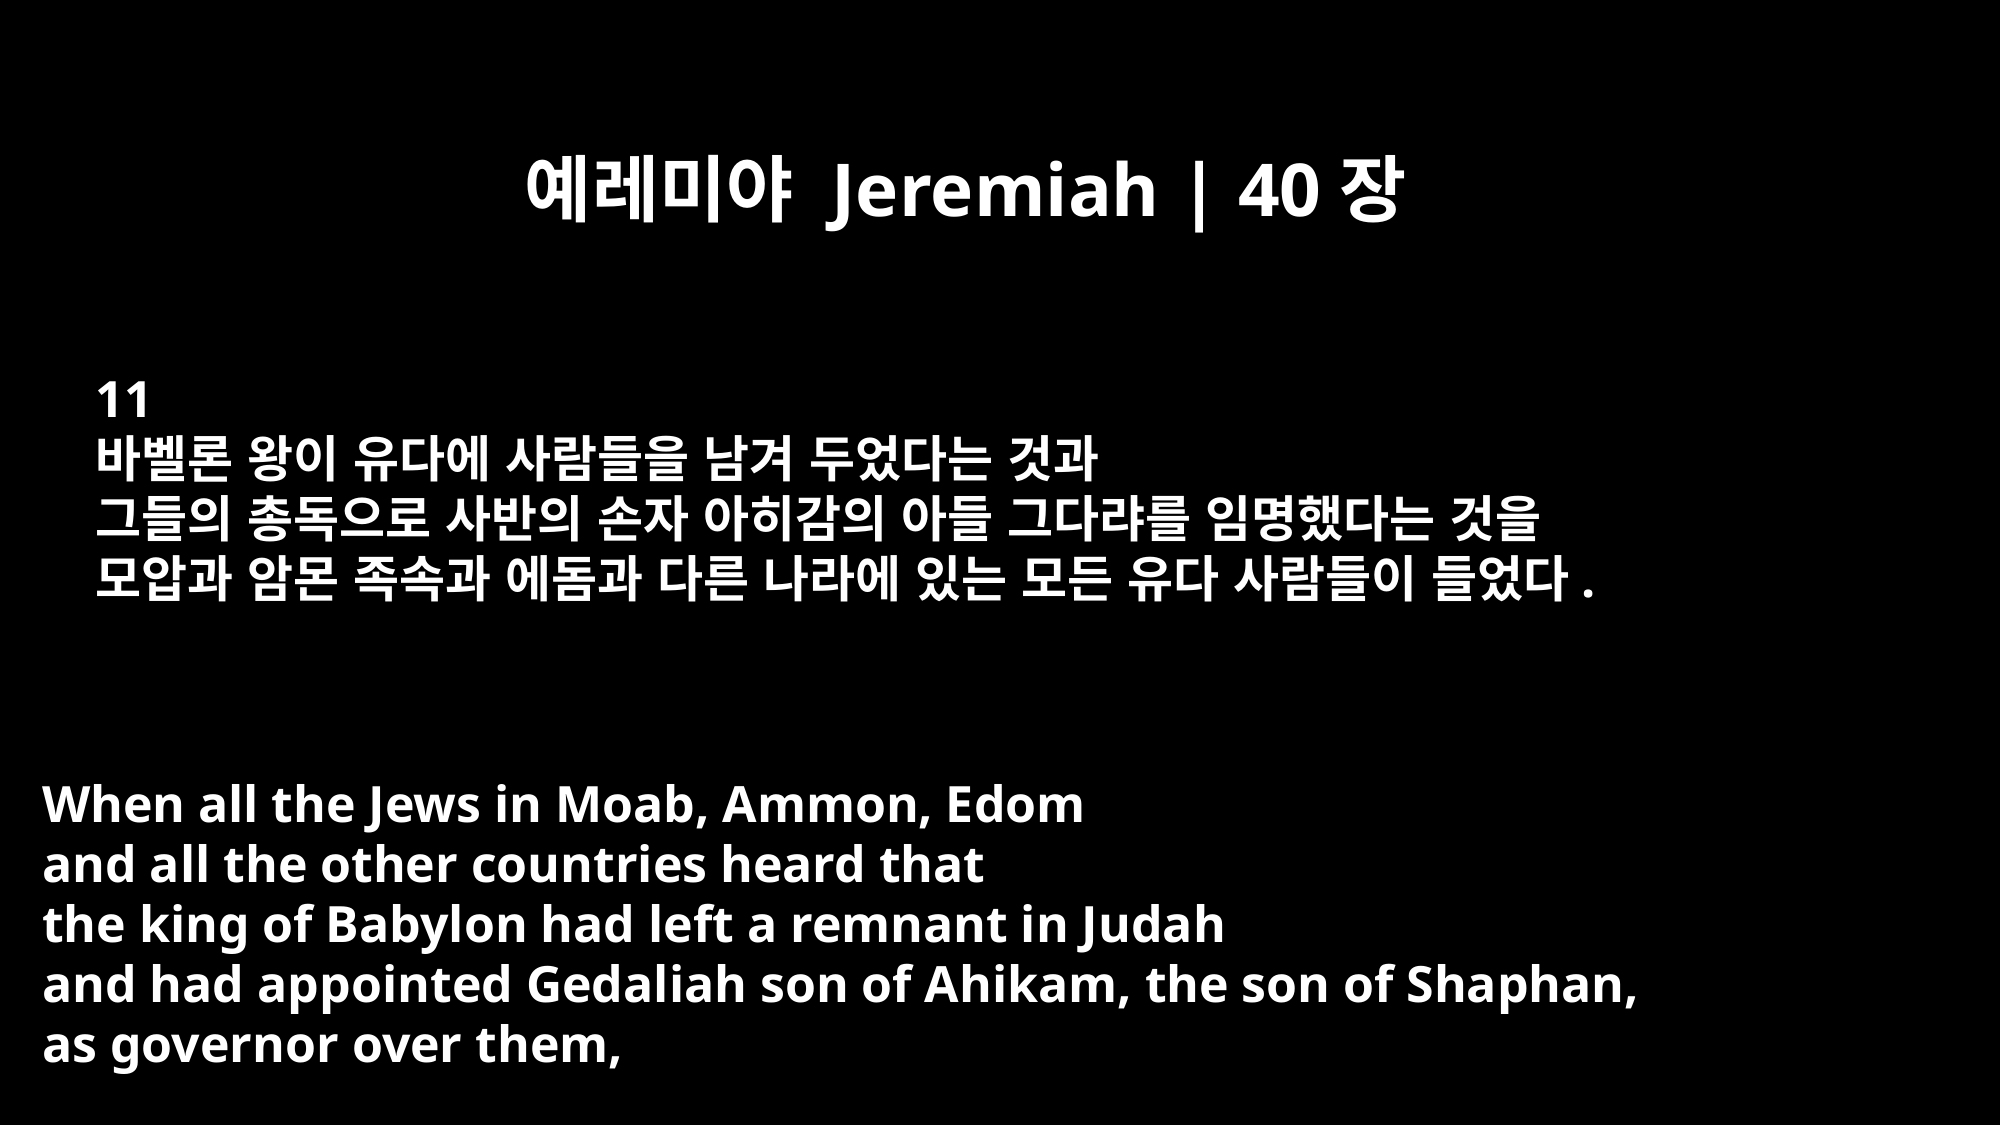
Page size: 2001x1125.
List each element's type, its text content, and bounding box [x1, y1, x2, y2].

text_box 11 바벨론 왕이 유다에 사람들을 남겨 두었다는 것과 그들의 총독으로 사반의 손자 아히감의 아들 그다랴를 임명했다는 것을 모압과 암몬 족속과 에돔과 다른 나라에 있는 모든 유다 사람들이 들었다. [81, 359, 1611, 615]
text_box 예레미야 Jeremiah | 40장 [510, 136, 1422, 239]
text_box When all the Jews in Moab, Ammon, Edom and all the other countries heard that the king of Babylon had left a remnant in Judah and had appointed Gedaliah son of Ahikam, the son of Shaphan, as governor over them, [27, 764, 1655, 1080]
